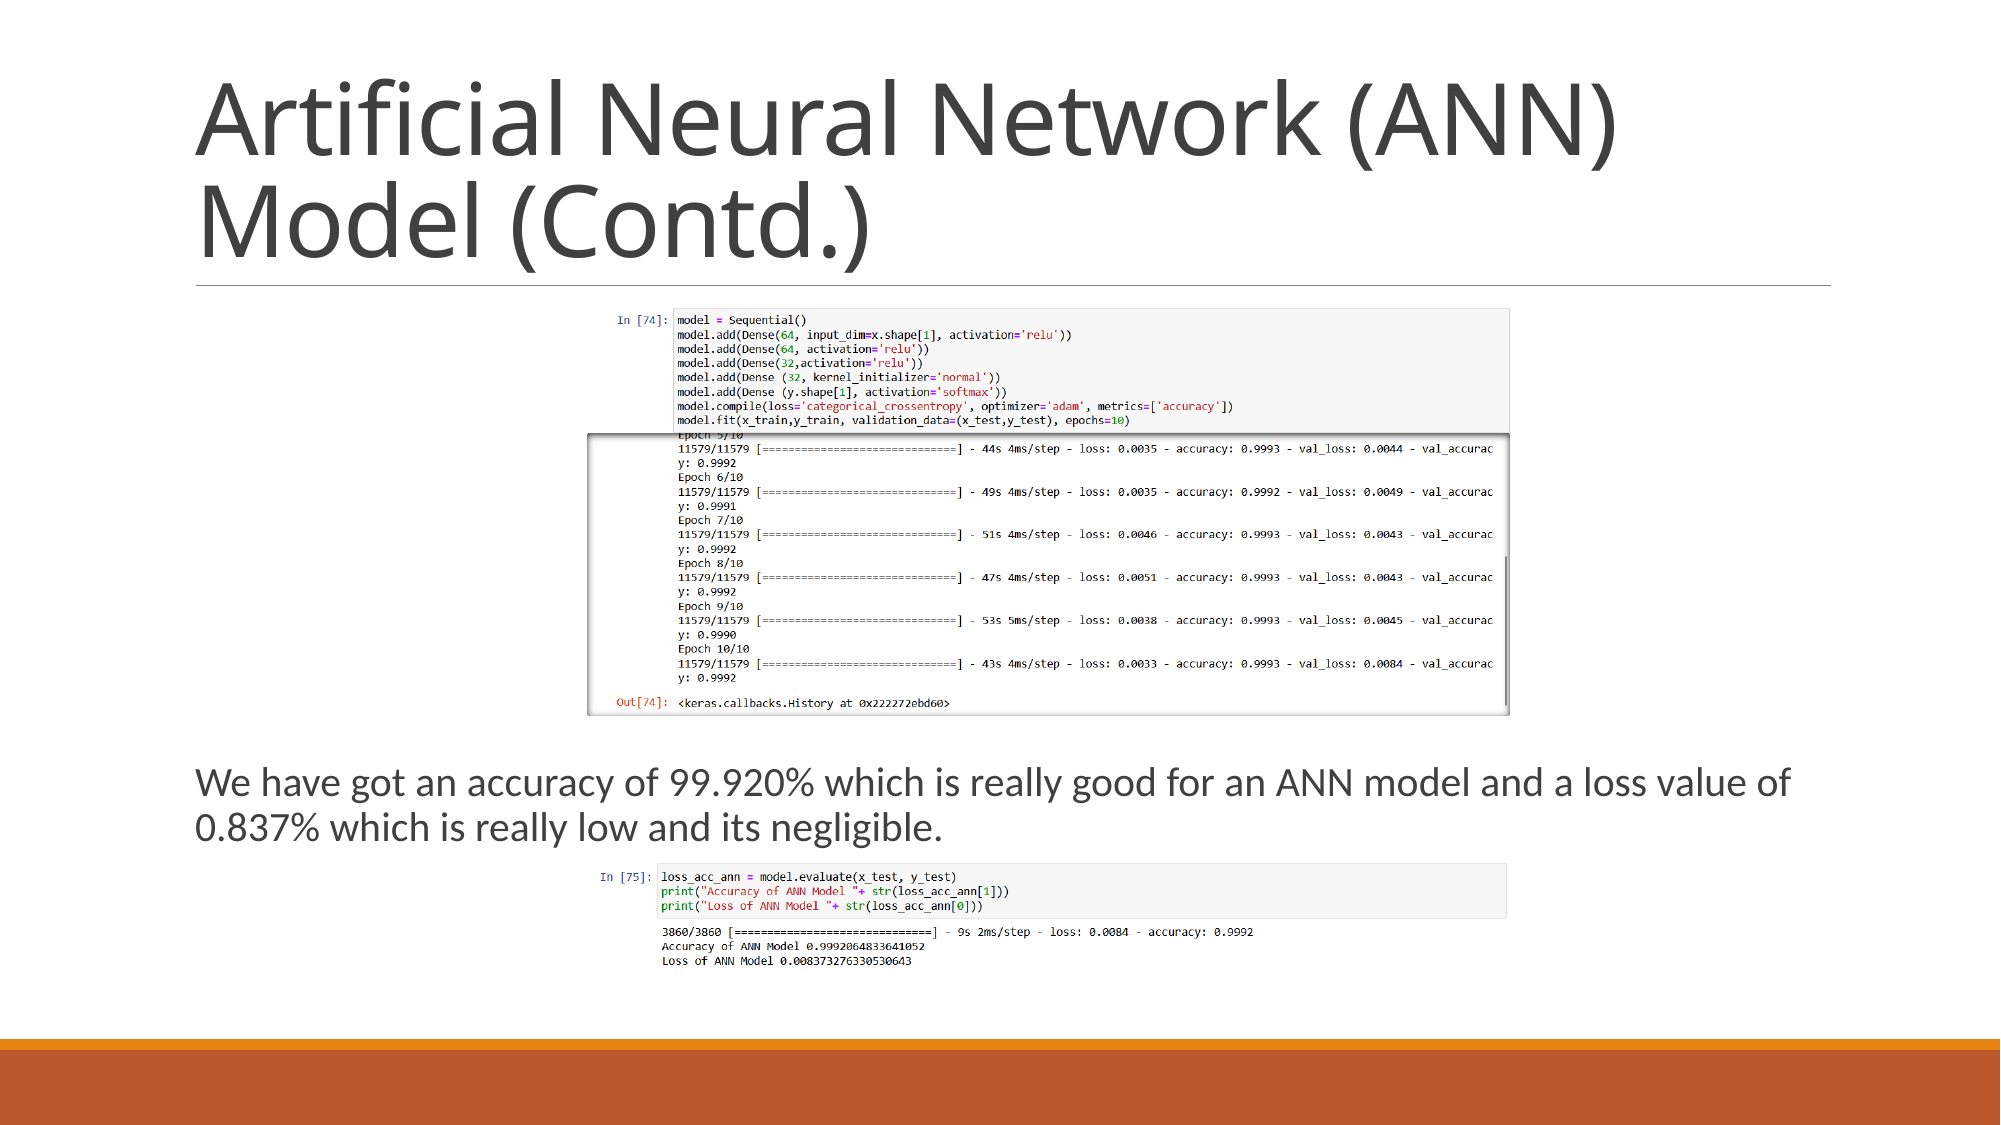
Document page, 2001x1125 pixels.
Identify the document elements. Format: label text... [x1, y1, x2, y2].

picture [578, 302, 1520, 721]
list We have got an accuracy of 99.920% which is really good for an ANN model and a loss value of 0.837% which is really low and its negligible. [180, 302, 1830, 963]
picture [578, 856, 1520, 972]
title Artificial Neural Network (ANN) Model (Contd.) [180, 47, 1830, 285]
